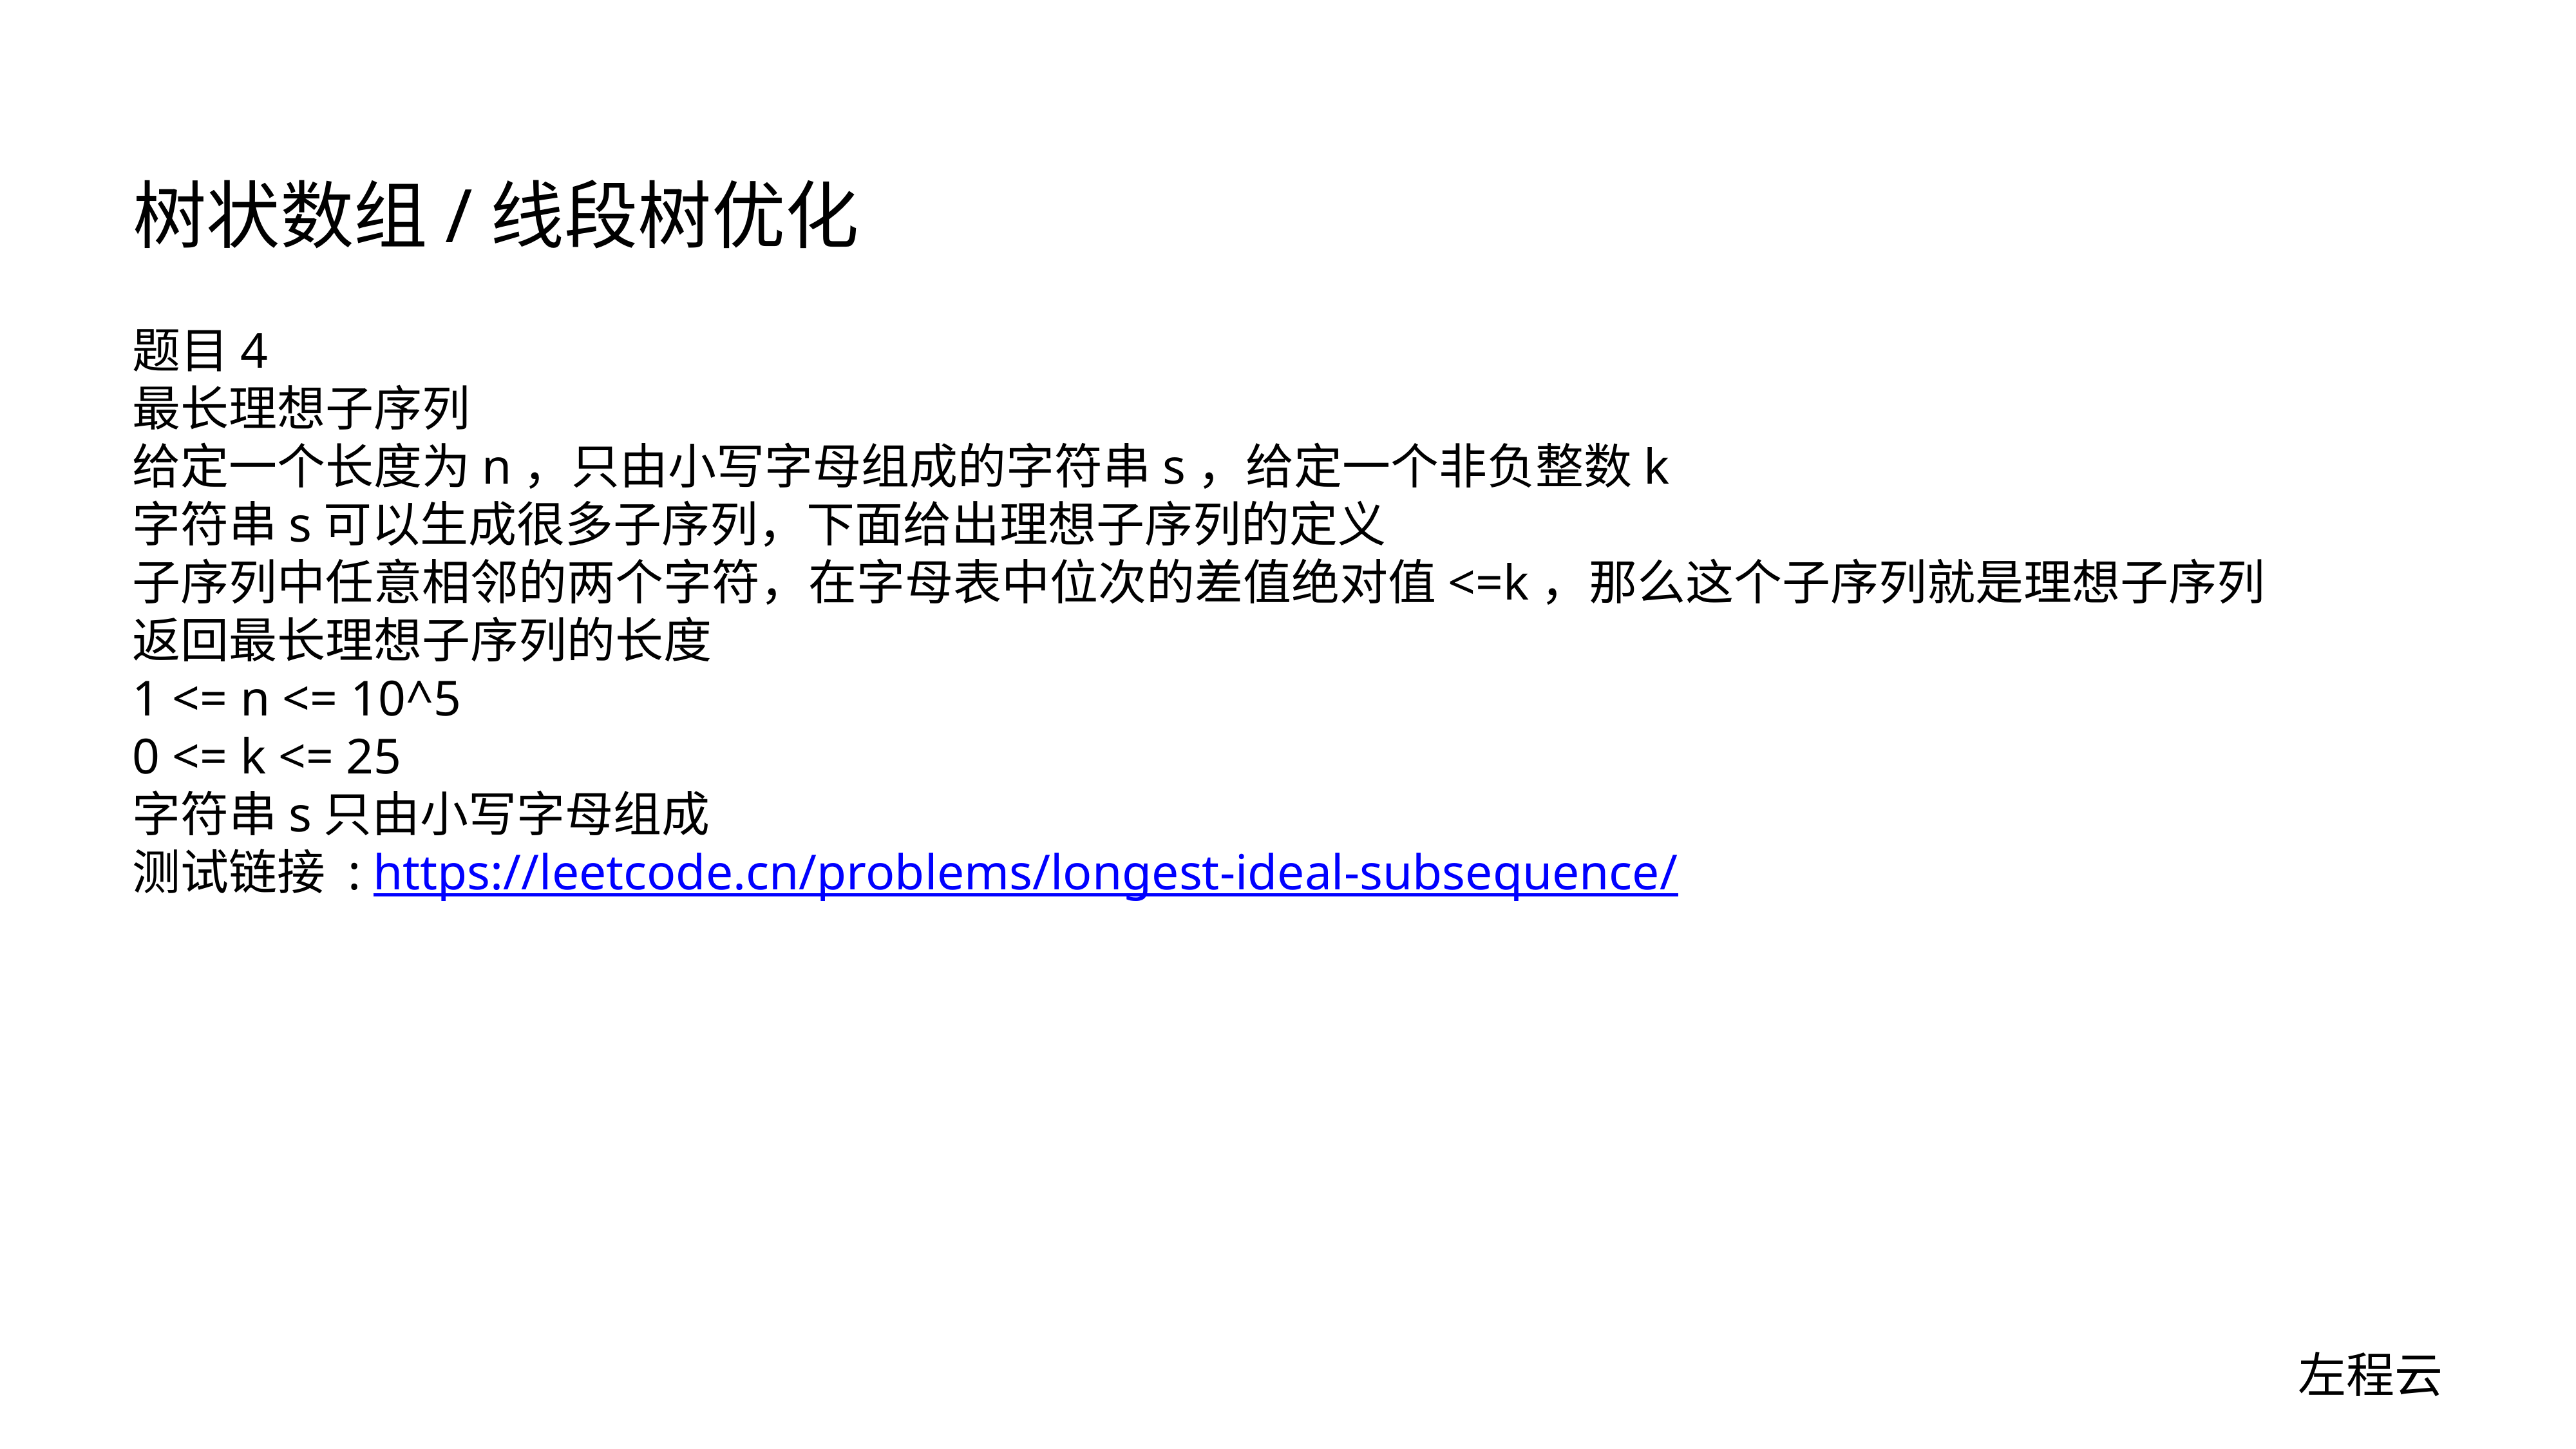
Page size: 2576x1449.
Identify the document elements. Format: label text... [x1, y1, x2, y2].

title 树状数组/线段树优化 [127, 48, 2449, 263]
text_box 题目4 最长理想子序列 给定一个长度为n，只由小写字母组成的字符串s，给定一个非负整数k 字符串s可以生成很多子序列，下面给出理想子序列的定义 子序列中任意相邻的两个字符，在字母表中位次的差值绝对值<=k，那么这个子序列就是理想子序列 返回最长理想子序列的长度 1 <= n <= 10^5 0 <= k <= 25 字符串s只由小写字母组成 测试链接 : https://leetcode.cn/problems/longest-ideal-subsequence/ [127, 314, 2449, 1304]
text_box 左程云 [127, 1339, 2449, 1408]
